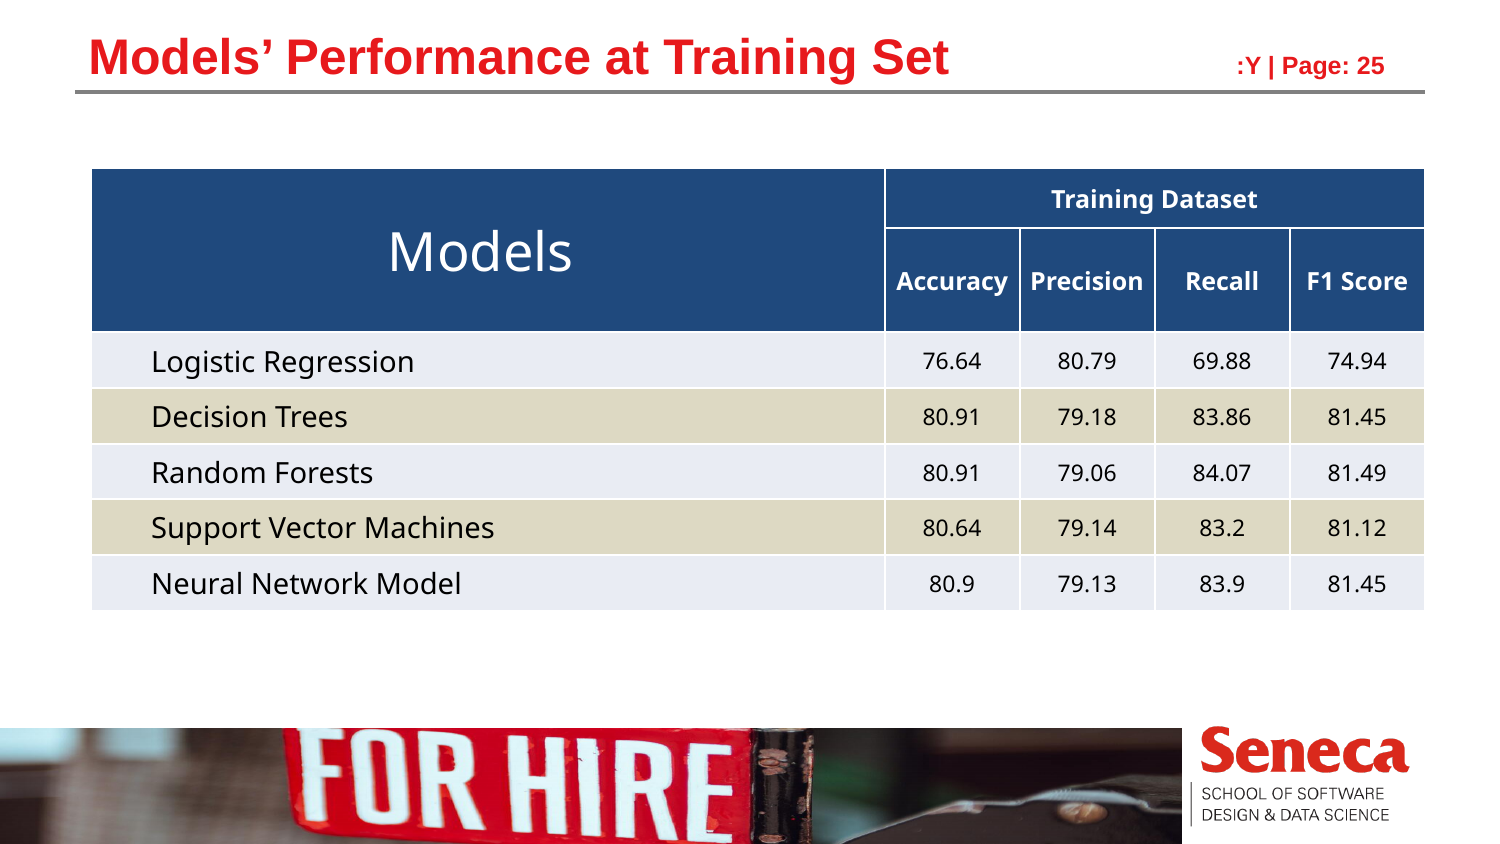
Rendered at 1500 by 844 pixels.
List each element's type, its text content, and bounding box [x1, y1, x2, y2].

table_cell 83.2 [1156, 500, 1289, 554]
title Models’ Performance at Training Set :Y | Page: 25 [75, 0, 1425, 92]
table_cell Support Vector Machines [92, 500, 884, 554]
table_cell 76.64 [886, 333, 1019, 387]
table_cell 84.07 [1156, 445, 1289, 498]
table_cell 69.88 [1156, 333, 1289, 387]
table_cell Logistic Regression [92, 333, 884, 387]
table_cell 80.91 [886, 445, 1019, 498]
table_cell 79.06 [1021, 445, 1154, 498]
table_header Training Dataset [886, 169, 1424, 227]
table_cell 79.18 [1021, 389, 1154, 443]
table_cell Precision [1021, 229, 1154, 331]
table_cell 80.9 [886, 556, 1019, 610]
table_cell 81.45 [1291, 389, 1424, 443]
table_cell Accuracy [886, 229, 1019, 331]
table_cell Neural Network Model [92, 556, 884, 610]
table_cell 83.9 [1156, 556, 1289, 610]
table_cell Decision Trees [92, 389, 884, 443]
table_cell 80.91 [886, 389, 1019, 443]
table_cell 83.86 [1156, 389, 1289, 443]
table_cell 74.94 [1291, 333, 1424, 387]
table_cell 79.13 [1021, 556, 1154, 610]
table_cell 79.14 [1021, 500, 1154, 554]
table_cell 80.64 [886, 500, 1019, 554]
table_cell 81.49 [1291, 445, 1424, 498]
table_cell 81.12 [1291, 500, 1424, 554]
table_cell Recall [1156, 229, 1289, 331]
table_cell Random Forests [92, 445, 884, 498]
table_header Models [92, 169, 884, 331]
table_cell F1 Score [1291, 229, 1424, 331]
table_cell 80.79 [1021, 333, 1154, 387]
table_cell 81.45 [1291, 556, 1424, 610]
picture [0, 718, 1500, 844]
